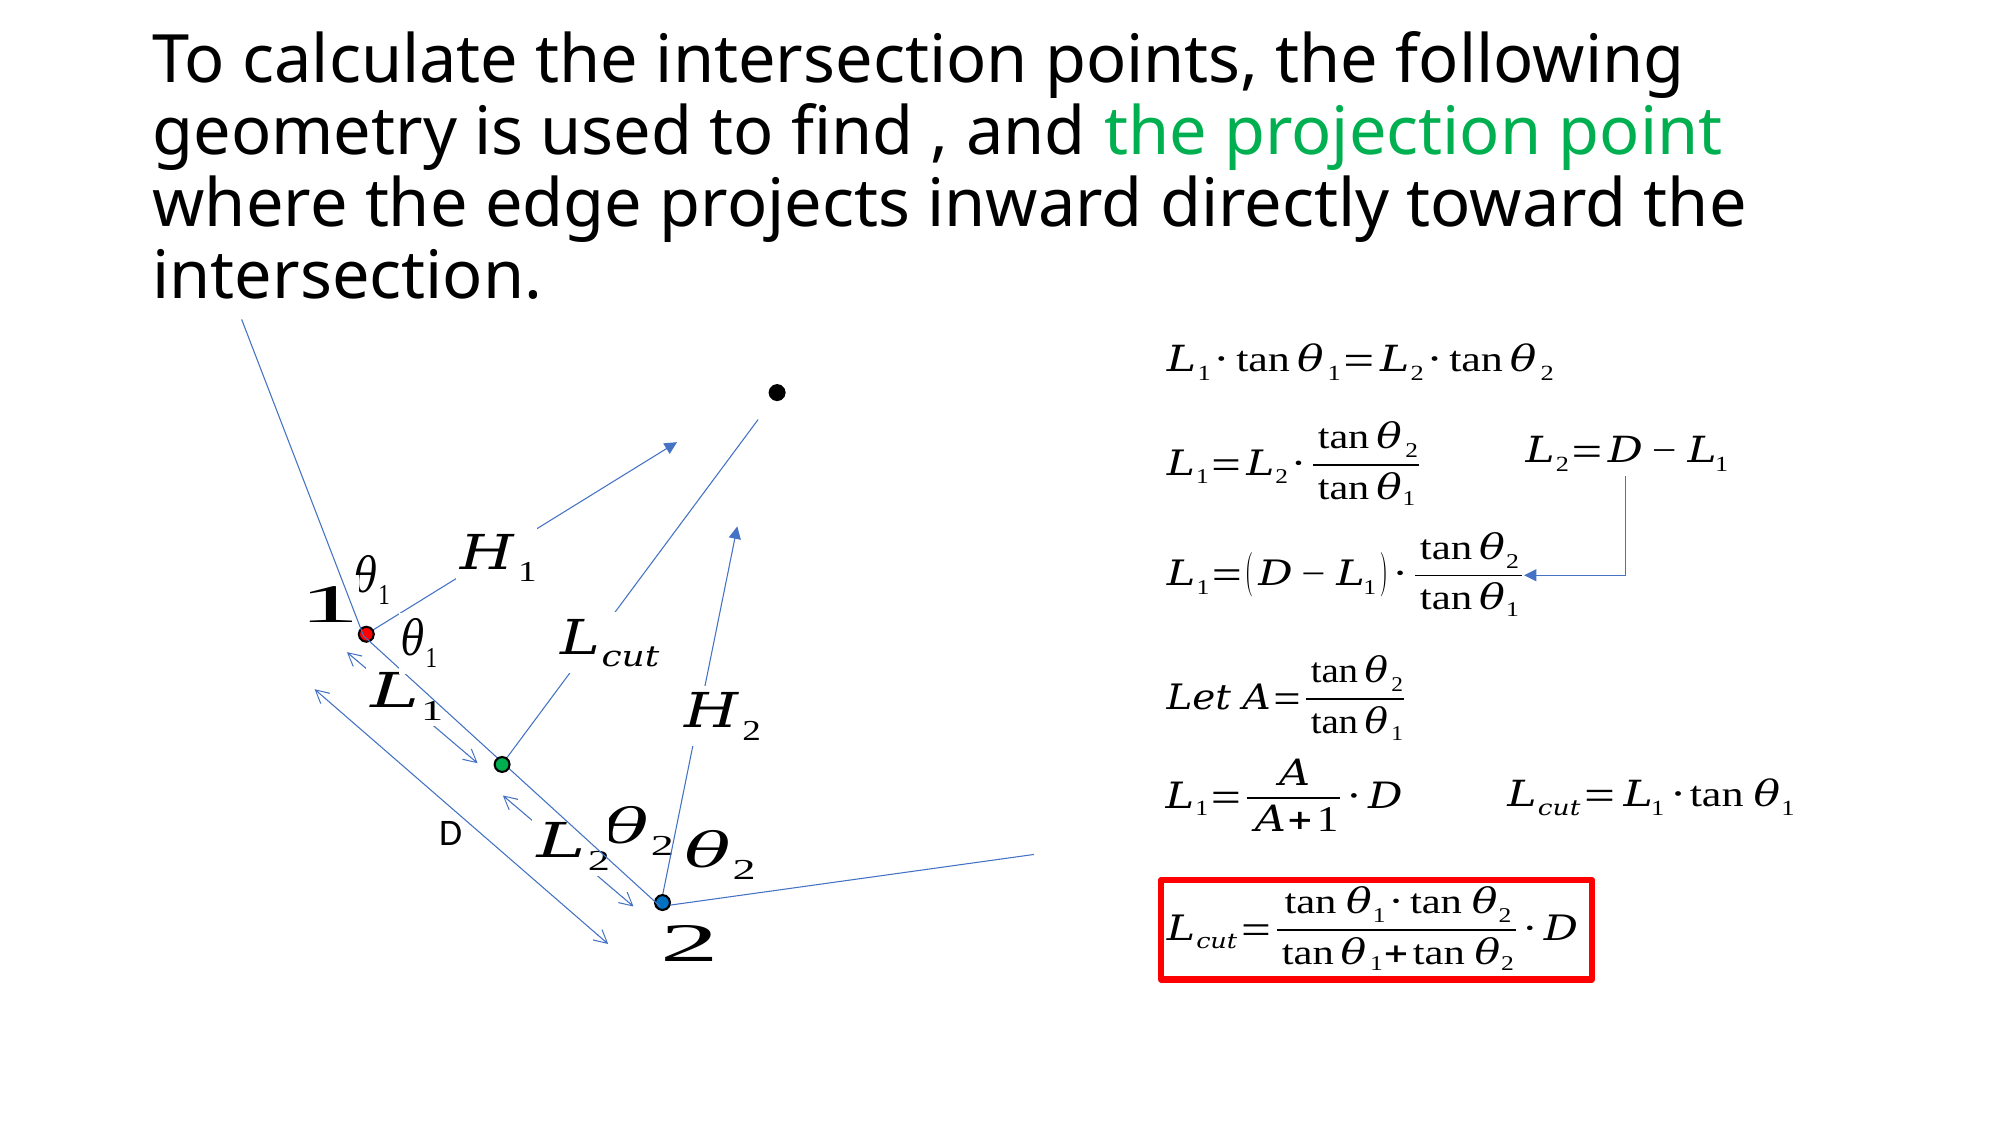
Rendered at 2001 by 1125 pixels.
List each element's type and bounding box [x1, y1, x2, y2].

text_box [655, 907, 670, 912]
text_box [346, 652, 363, 764]
text_box [241, 319, 364, 636]
text_box [364, 442, 502, 635]
text_box [1525, 475, 1625, 577]
text_box [502, 419, 759, 764]
text_box [661, 764, 738, 907]
text_box [738, 854, 1034, 907]
text_box [314, 689, 609, 944]
text_box [363, 635, 661, 907]
text_box [768, 384, 786, 402]
